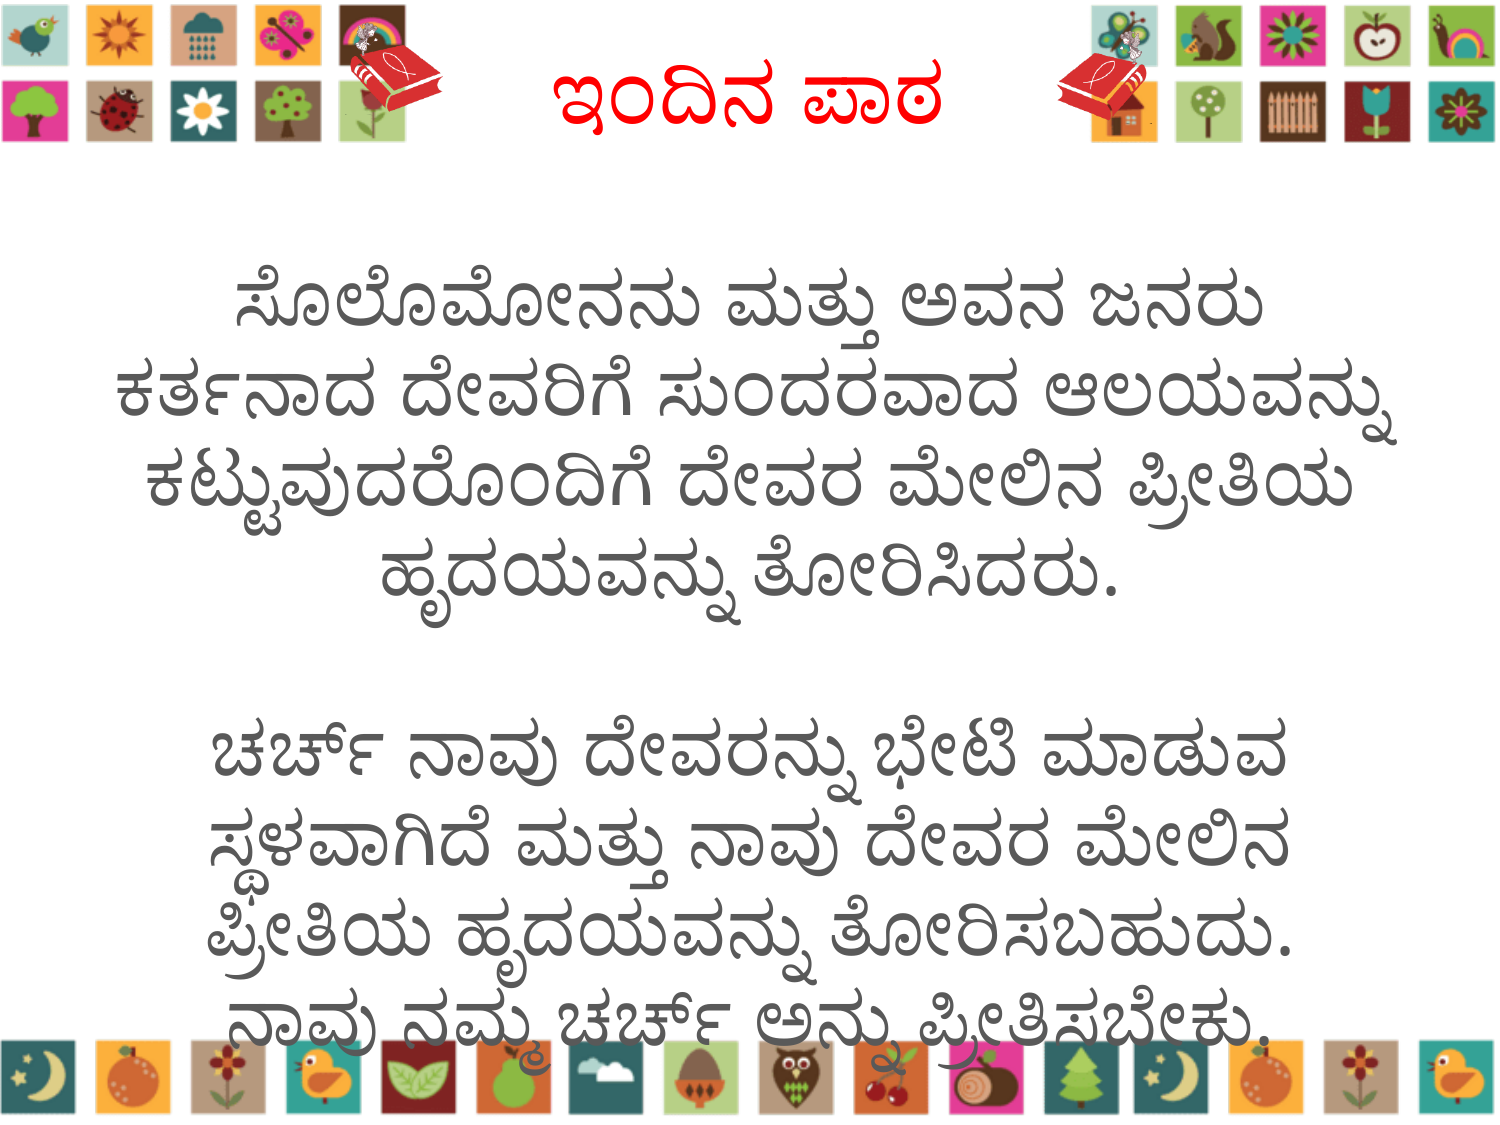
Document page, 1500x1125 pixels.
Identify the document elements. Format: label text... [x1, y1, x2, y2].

text_box ಇಂದಿನ ಪಾಠ [424, 33, 1078, 148]
picture [0, 3, 475, 150]
text_box ಸೊಲೊಮೋನನು ಮತ್ತು ಅವನ ಜನರು ಕರ್ತನಾದ ದೇವರಿಗೆ ಸುಂದರವಾದ ಆಲಯವನ್ನು ಕಟ್ಟುವುದರೊಂದಿಗೆ ದೇವರ ಮೇಲಿನ ಪ್ರೀತಿಯ ಹೃದಯವನ್ನು ತೋರಿಸಿದರು. ಚರ್ಚ್ ನಾವು ದೇವರನ್ನು ಭೇಟಿ ಮಾಡುವ ಸ್ಥಳವಾಗಿದೆ ಮತ್ತು ನಾವು ದೇವರ ಮೇಲಿನ ಪ್ರೀತಿಯ ಹೃದಯವನ್ನು ತೋರಿಸಬಹುದು. ನಾವು ನಮ್ಮ ಚರ್ಚ್ ಅನ್ನು ಪ್ರೀತಿಸಬೇಕು. [76, 243, 1424, 1027]
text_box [0, 1028, 1500, 1118]
picture [1025, 3, 1500, 150]
